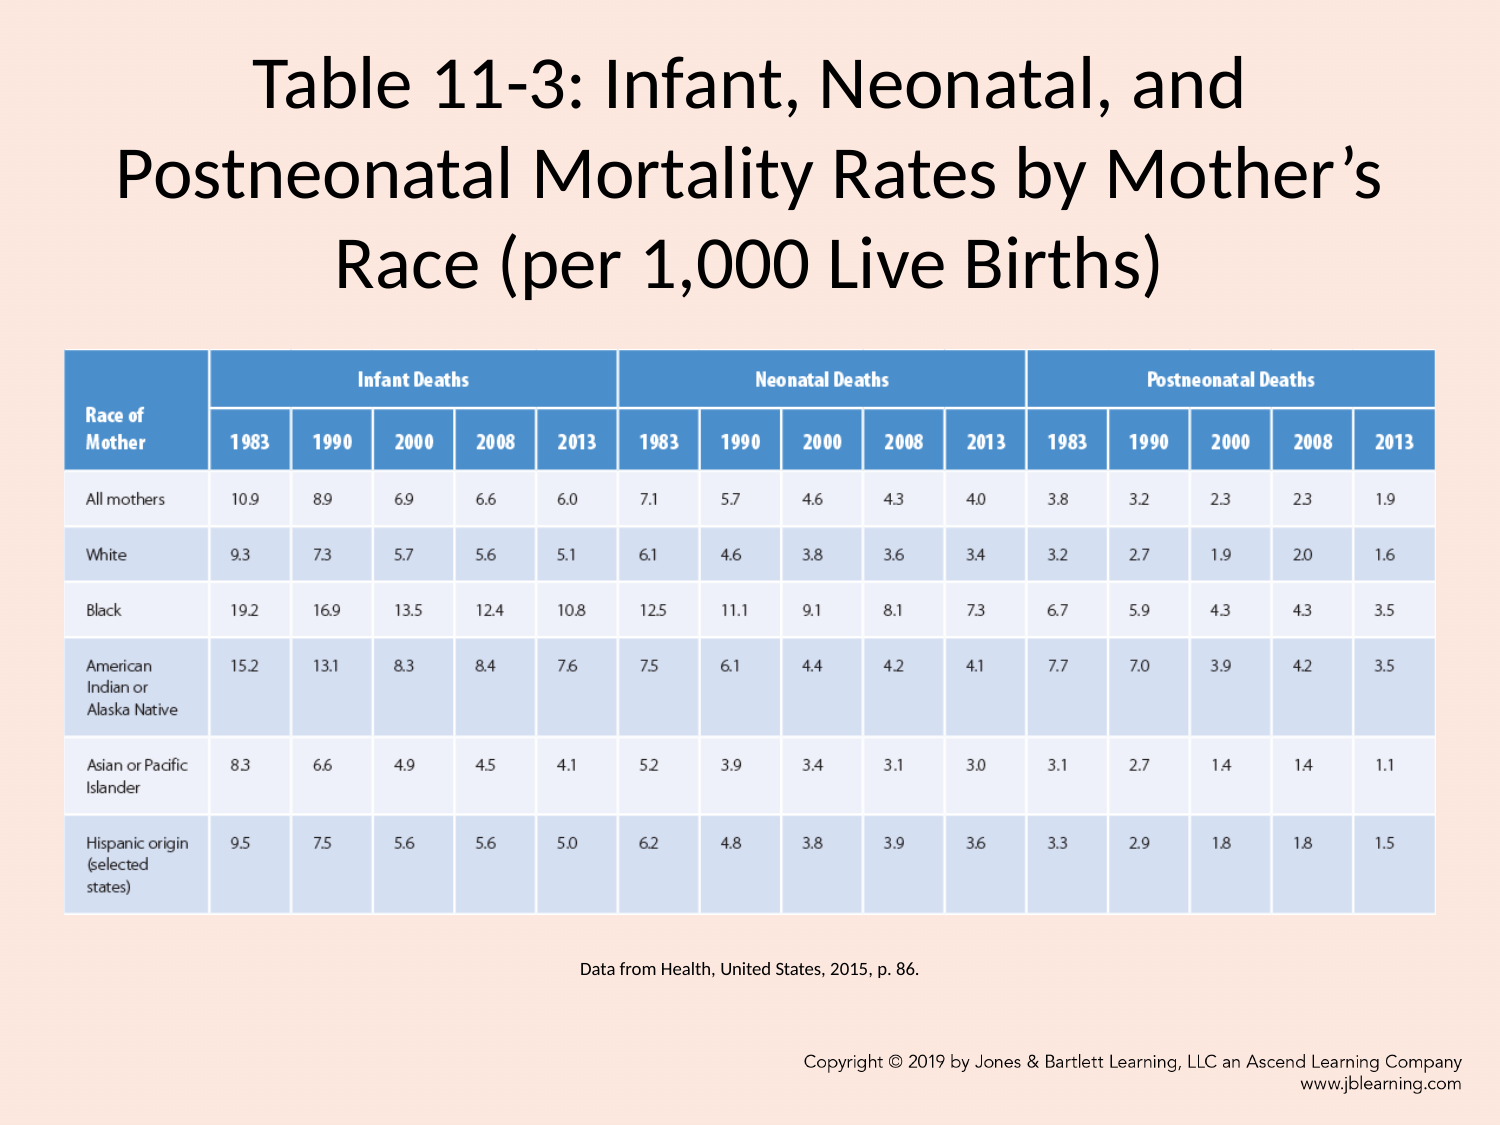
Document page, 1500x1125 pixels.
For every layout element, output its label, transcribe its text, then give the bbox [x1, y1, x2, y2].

title Table 11-3: Infant, Neonatal, and Postneonatal Mortality Rates by Mother’s Race (per 1,000 Live Births) [75, 26, 1425, 312]
text_box Data from Health, United States, 2015, p. 86. [565, 949, 935, 987]
picture [0, 0, 1500, 1125]
